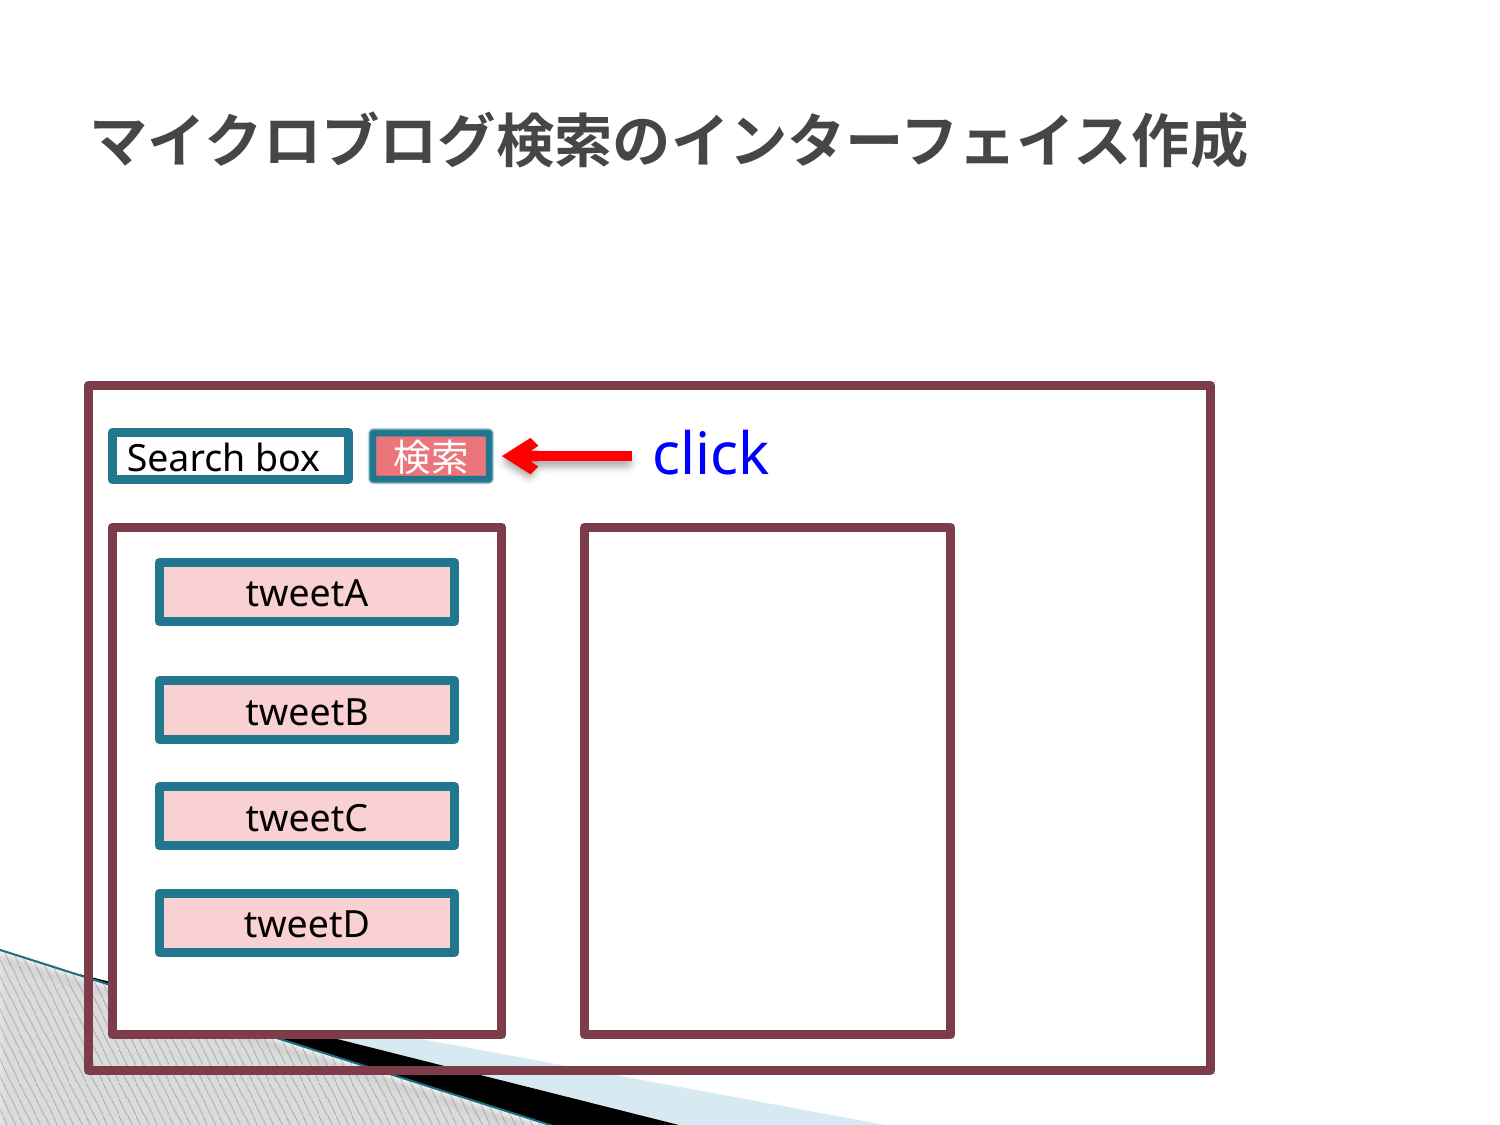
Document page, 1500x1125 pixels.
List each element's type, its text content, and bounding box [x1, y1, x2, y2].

text_box 検索 [370, 430, 492, 483]
text_box [108, 523, 506, 1039]
text_box [84, 381, 1215, 1075]
text_box click [620, 408, 833, 504]
text_box tweetD [155, 889, 459, 957]
title マイクロブログ検索のインターフェイス作成 [75, 45, 1425, 233]
text_box tweetC [155, 782, 459, 850]
text_box tweetB [155, 676, 459, 744]
text_box [580, 523, 955, 1039]
text_box Search box [108, 428, 353, 484]
text_box tweetA [155, 558, 459, 626]
